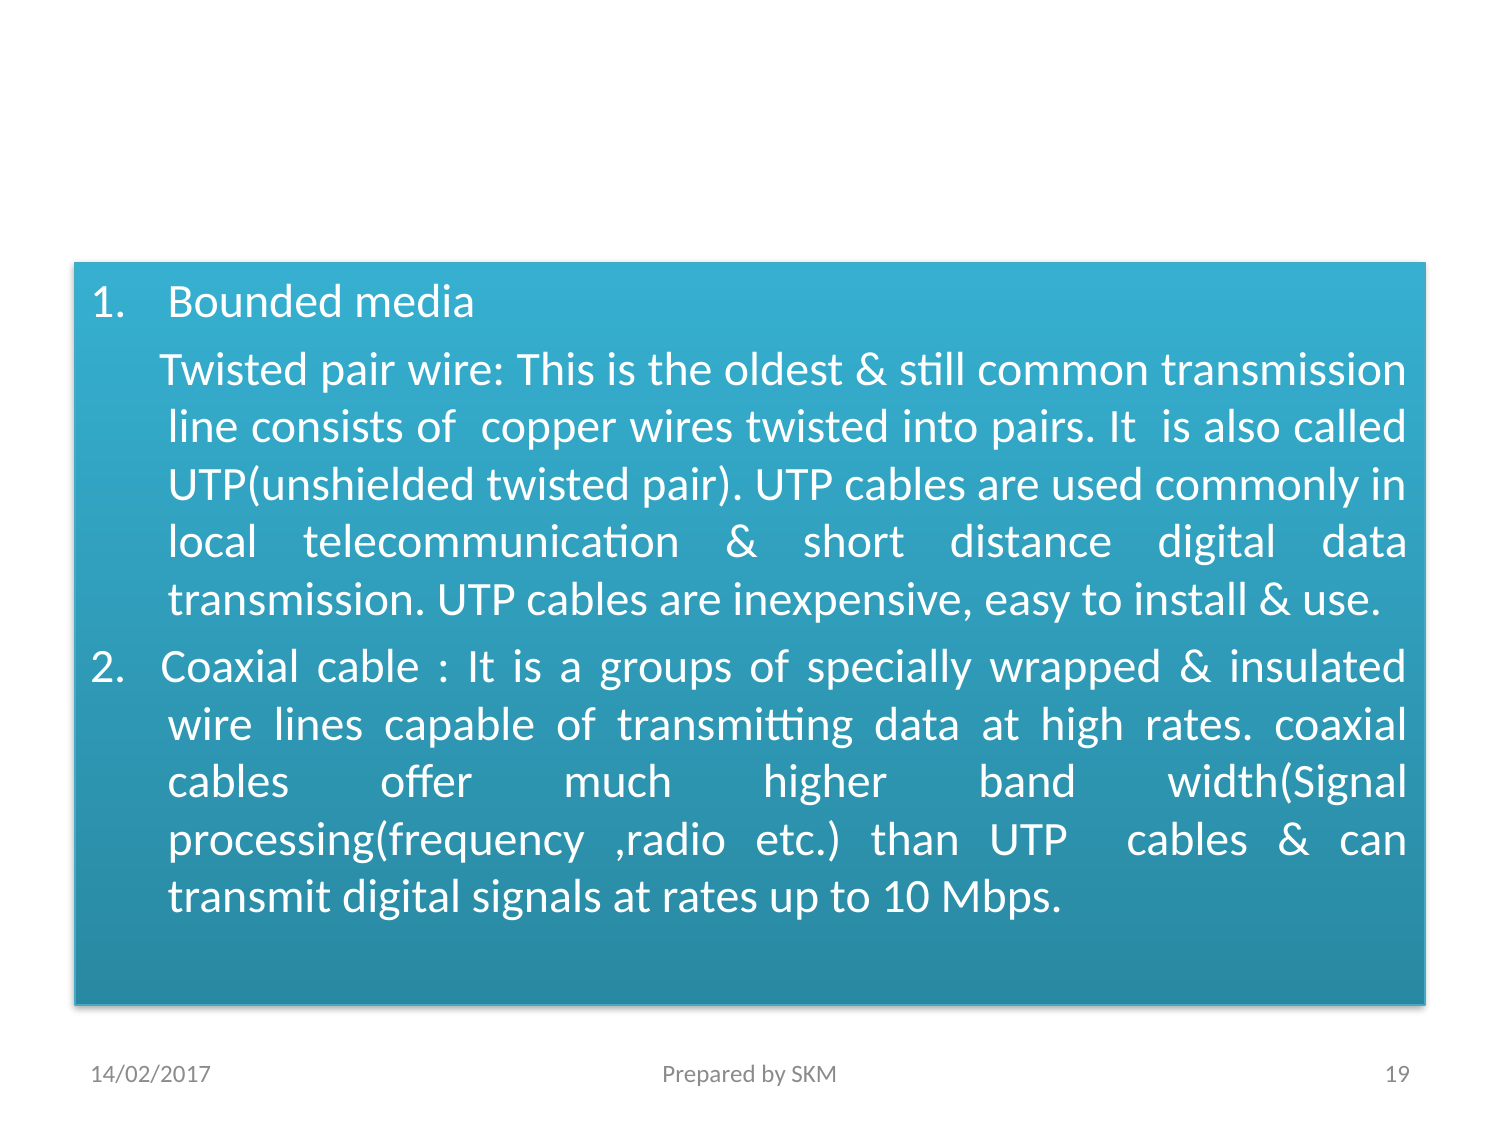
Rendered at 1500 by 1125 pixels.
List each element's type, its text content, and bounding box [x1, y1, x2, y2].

list Bounded media Twisted pair wire: This is the oldest & still common transmission line consists of copper wires twisted into pairs. It is also called UTP(unshielded twisted pair). UTP cables are used commonly in local telecommunication & short distance digital data transmission. UTP cables are inexpensive, easy to install & use. 2. Coaxial cable : It is a groups of specially wrapped & insulated wire lines capable of transmitting data at high rates. coaxial cables offer much higher band width(Signal processing(frequency ,radio etc.) than UTP cables & can transmit digital signals at rates up to 10 Mbps. [74, 262, 1426, 1006]
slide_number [75, 1042, 425, 1103]
footer Prepared by SKM [512, 1042, 988, 1103]
slide_number 19 [1074, 1042, 1425, 1103]
